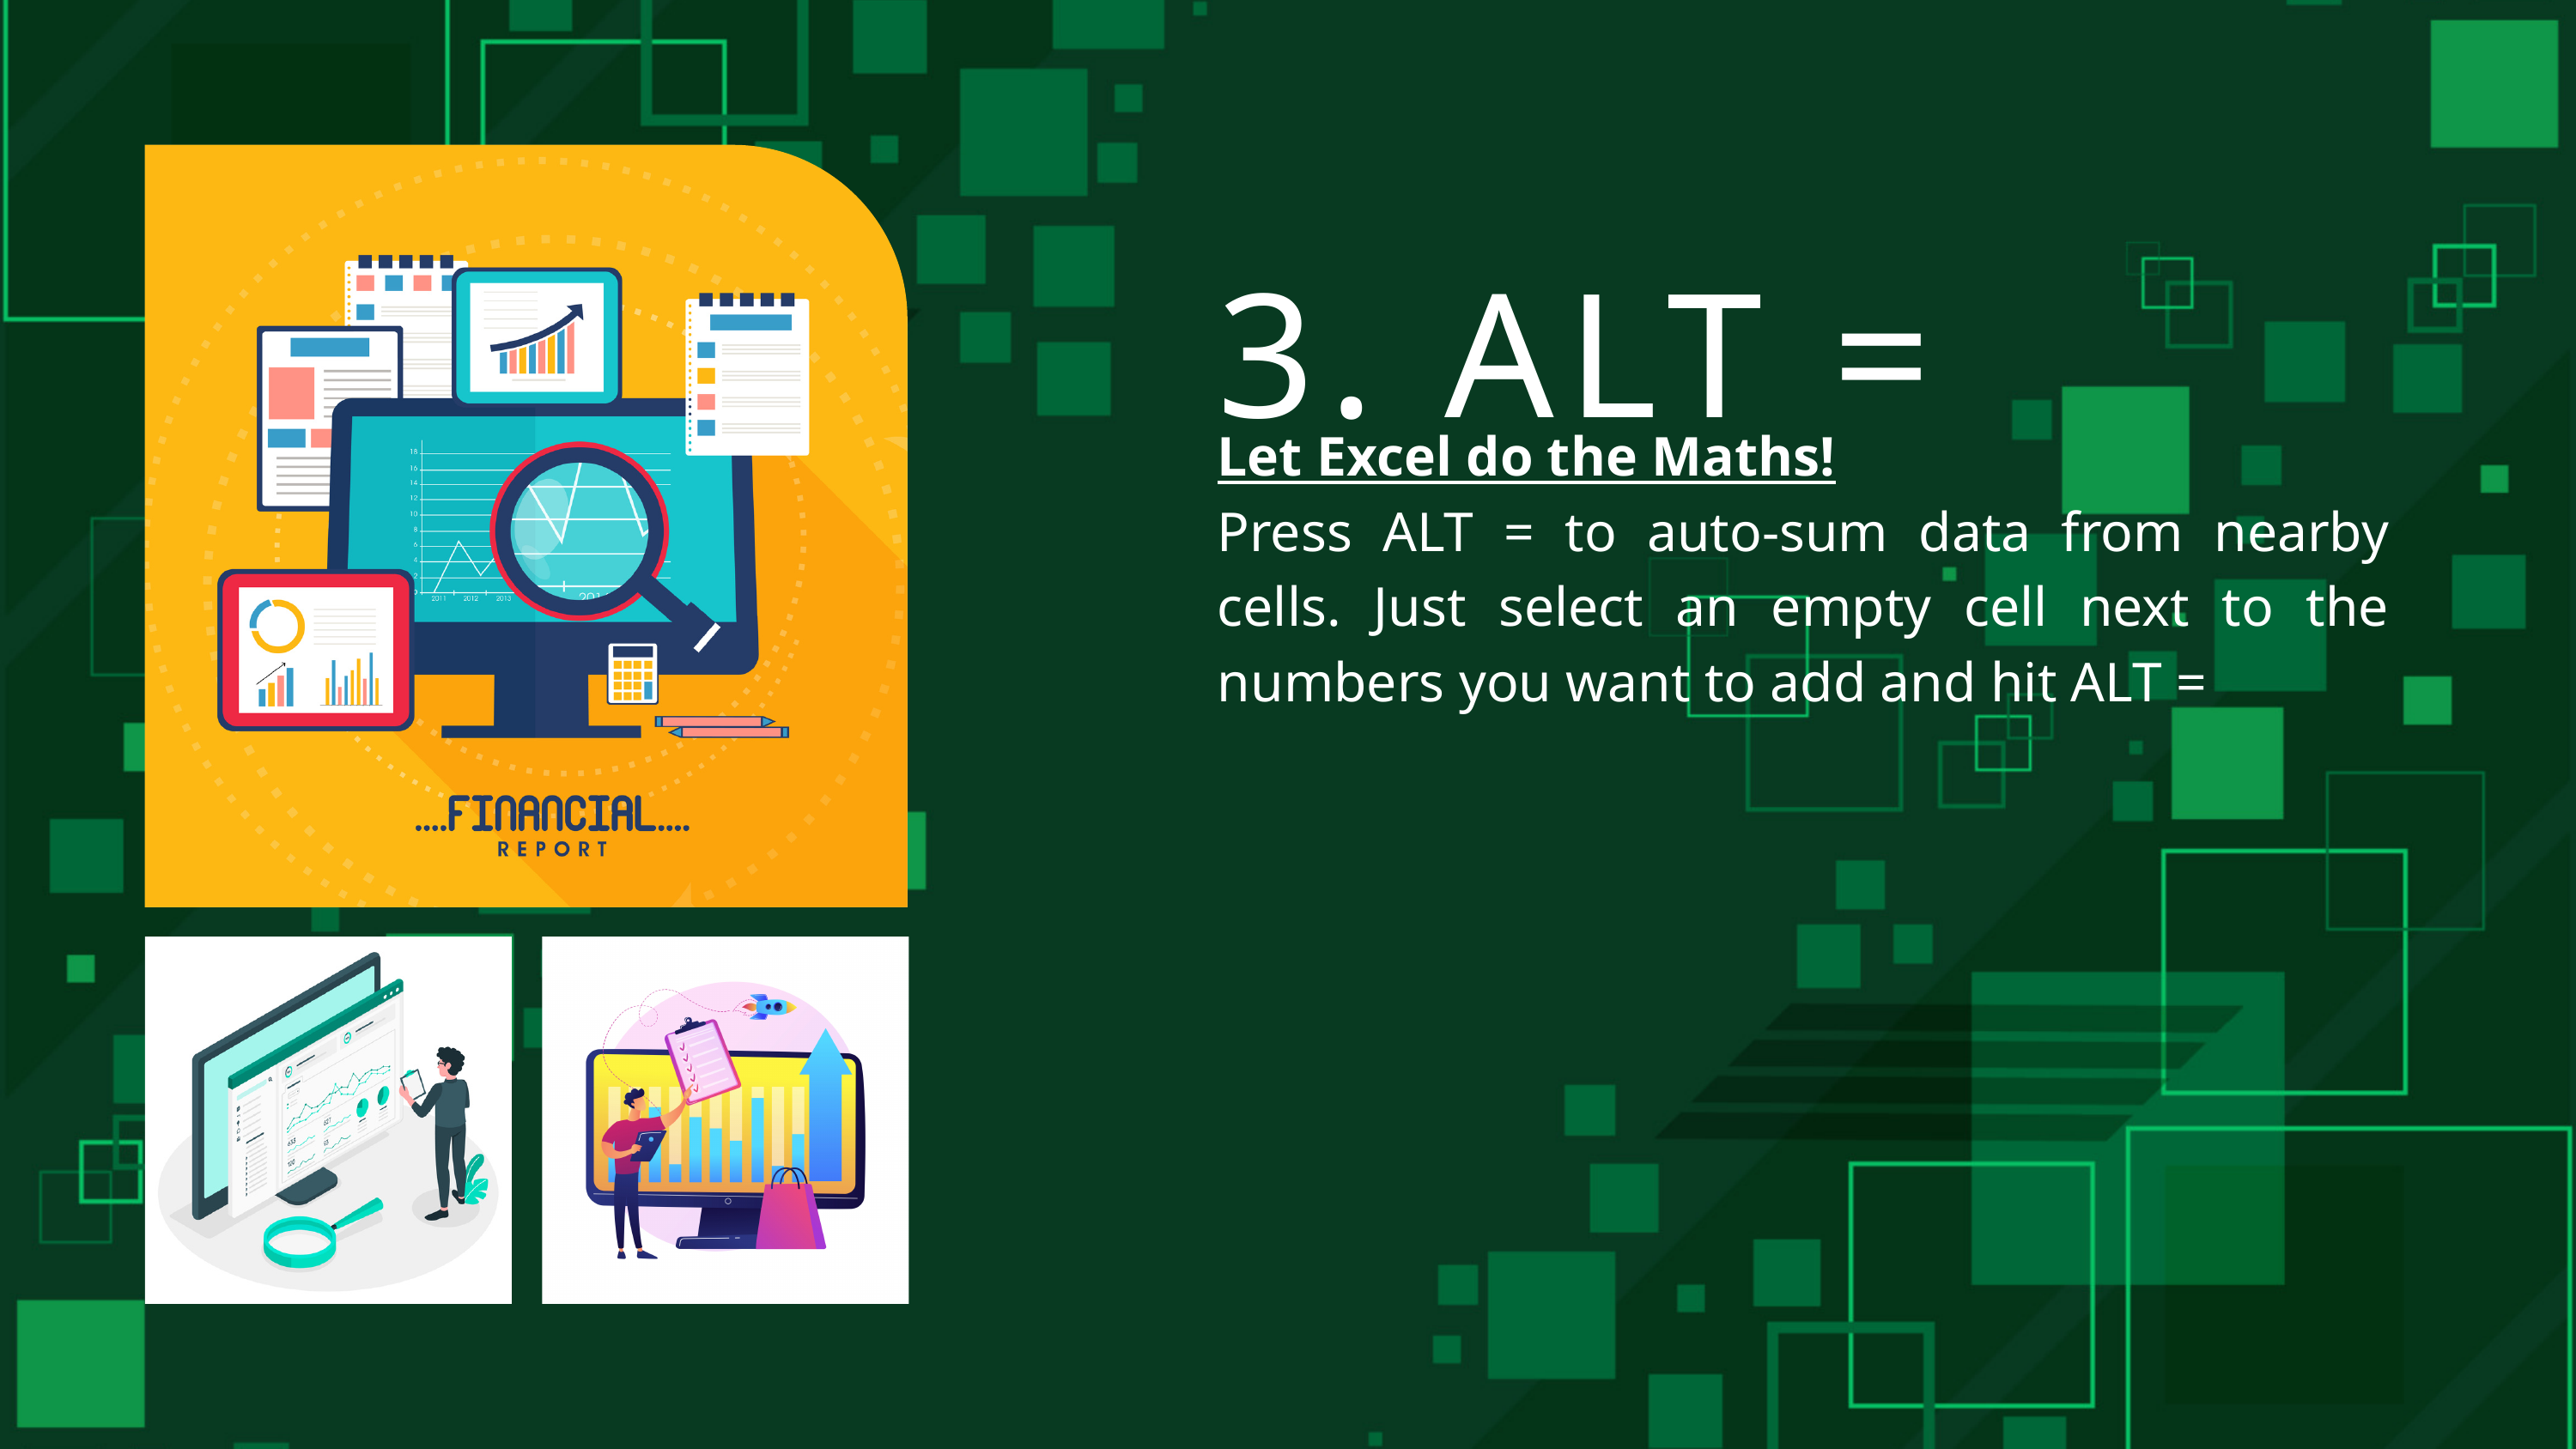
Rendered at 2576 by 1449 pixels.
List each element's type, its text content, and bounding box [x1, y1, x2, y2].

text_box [144, 937, 513, 1304]
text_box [144, 144, 908, 907]
text_box 3. ALT = [1217, 266, 2391, 452]
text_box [542, 937, 909, 1304]
text_box [0, 0, 2576, 1449]
text_box Let Excel do the Maths! Press ALT = to auto-sum data from nearby cells. Just select an empty cell next to the numbers you want to add and hit ALT = [1217, 452, 2391, 712]
